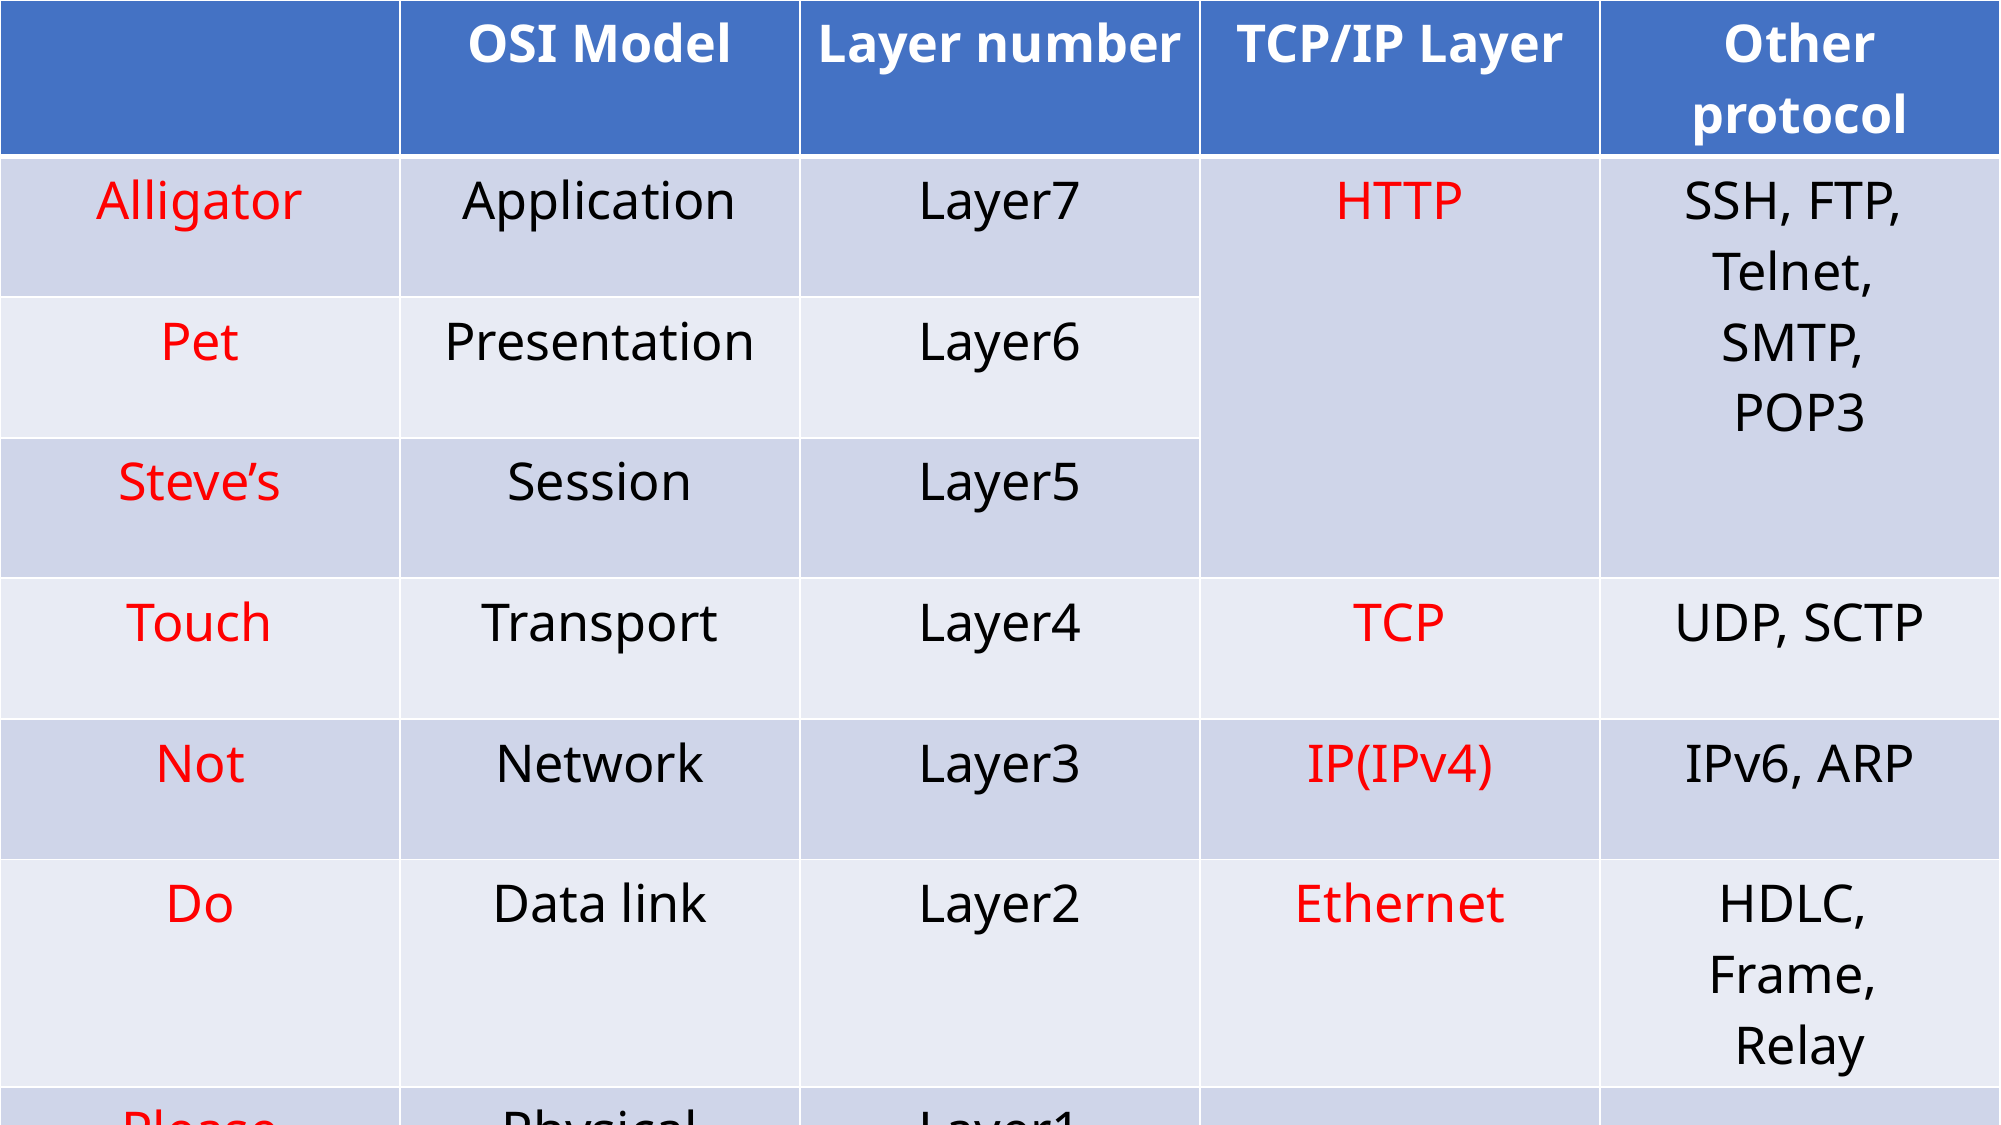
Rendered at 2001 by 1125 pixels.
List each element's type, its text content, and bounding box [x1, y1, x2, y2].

table_cell Touch [1, 579, 399, 718]
table_cell Please [1, 1088, 399, 1125]
table_cell Ethernet [1201, 860, 1599, 1086]
table_cell IP(IPv4) [1201, 720, 1599, 859]
table_cell Physical [401, 1088, 799, 1125]
table_cell Transport [401, 579, 799, 718]
table_cell Layer1 [801, 1088, 1199, 1125]
table_header Other protocol [1601, 1, 1999, 154]
table_cell Do [1, 860, 399, 1086]
table_cell HDLC, Frame, Relay [1601, 860, 1999, 1086]
table_cell Network [401, 720, 799, 859]
table_header [1, 1, 399, 154]
table_cell TCP [1201, 579, 1599, 718]
table_cell Pet [1, 298, 399, 437]
table_cell Layer3 [801, 720, 1199, 859]
table_cell [1201, 1088, 1599, 1125]
table_cell Layer6 [801, 298, 1199, 437]
table_cell Steve’s [1, 439, 399, 577]
table_cell Data link [401, 860, 799, 1086]
table_header OSI Model [401, 1, 799, 154]
table_cell SSH, FTP, Telnet, SMTP, POP3 [1601, 159, 1999, 577]
table_cell IPv6, ARP [1601, 720, 1999, 859]
table_cell Not [1, 720, 399, 859]
table_cell HTTP [1201, 159, 1599, 577]
table_cell Alligator [1, 159, 399, 296]
table_cell Layer5 [801, 439, 1199, 577]
table_cell UDP, SCTP [1601, 579, 1999, 718]
table_cell Application [401, 159, 799, 296]
table_header TCP/IP Layer [1201, 1, 1599, 154]
table_cell Session [401, 439, 799, 577]
table_cell [1601, 1088, 1999, 1125]
table_cell Layer2 [801, 860, 1199, 1086]
table_header Layer number [801, 1, 1199, 154]
table_cell Layer7 [801, 159, 1199, 296]
table_cell Presentation [401, 298, 799, 437]
table_cell Layer4 [801, 579, 1199, 718]
